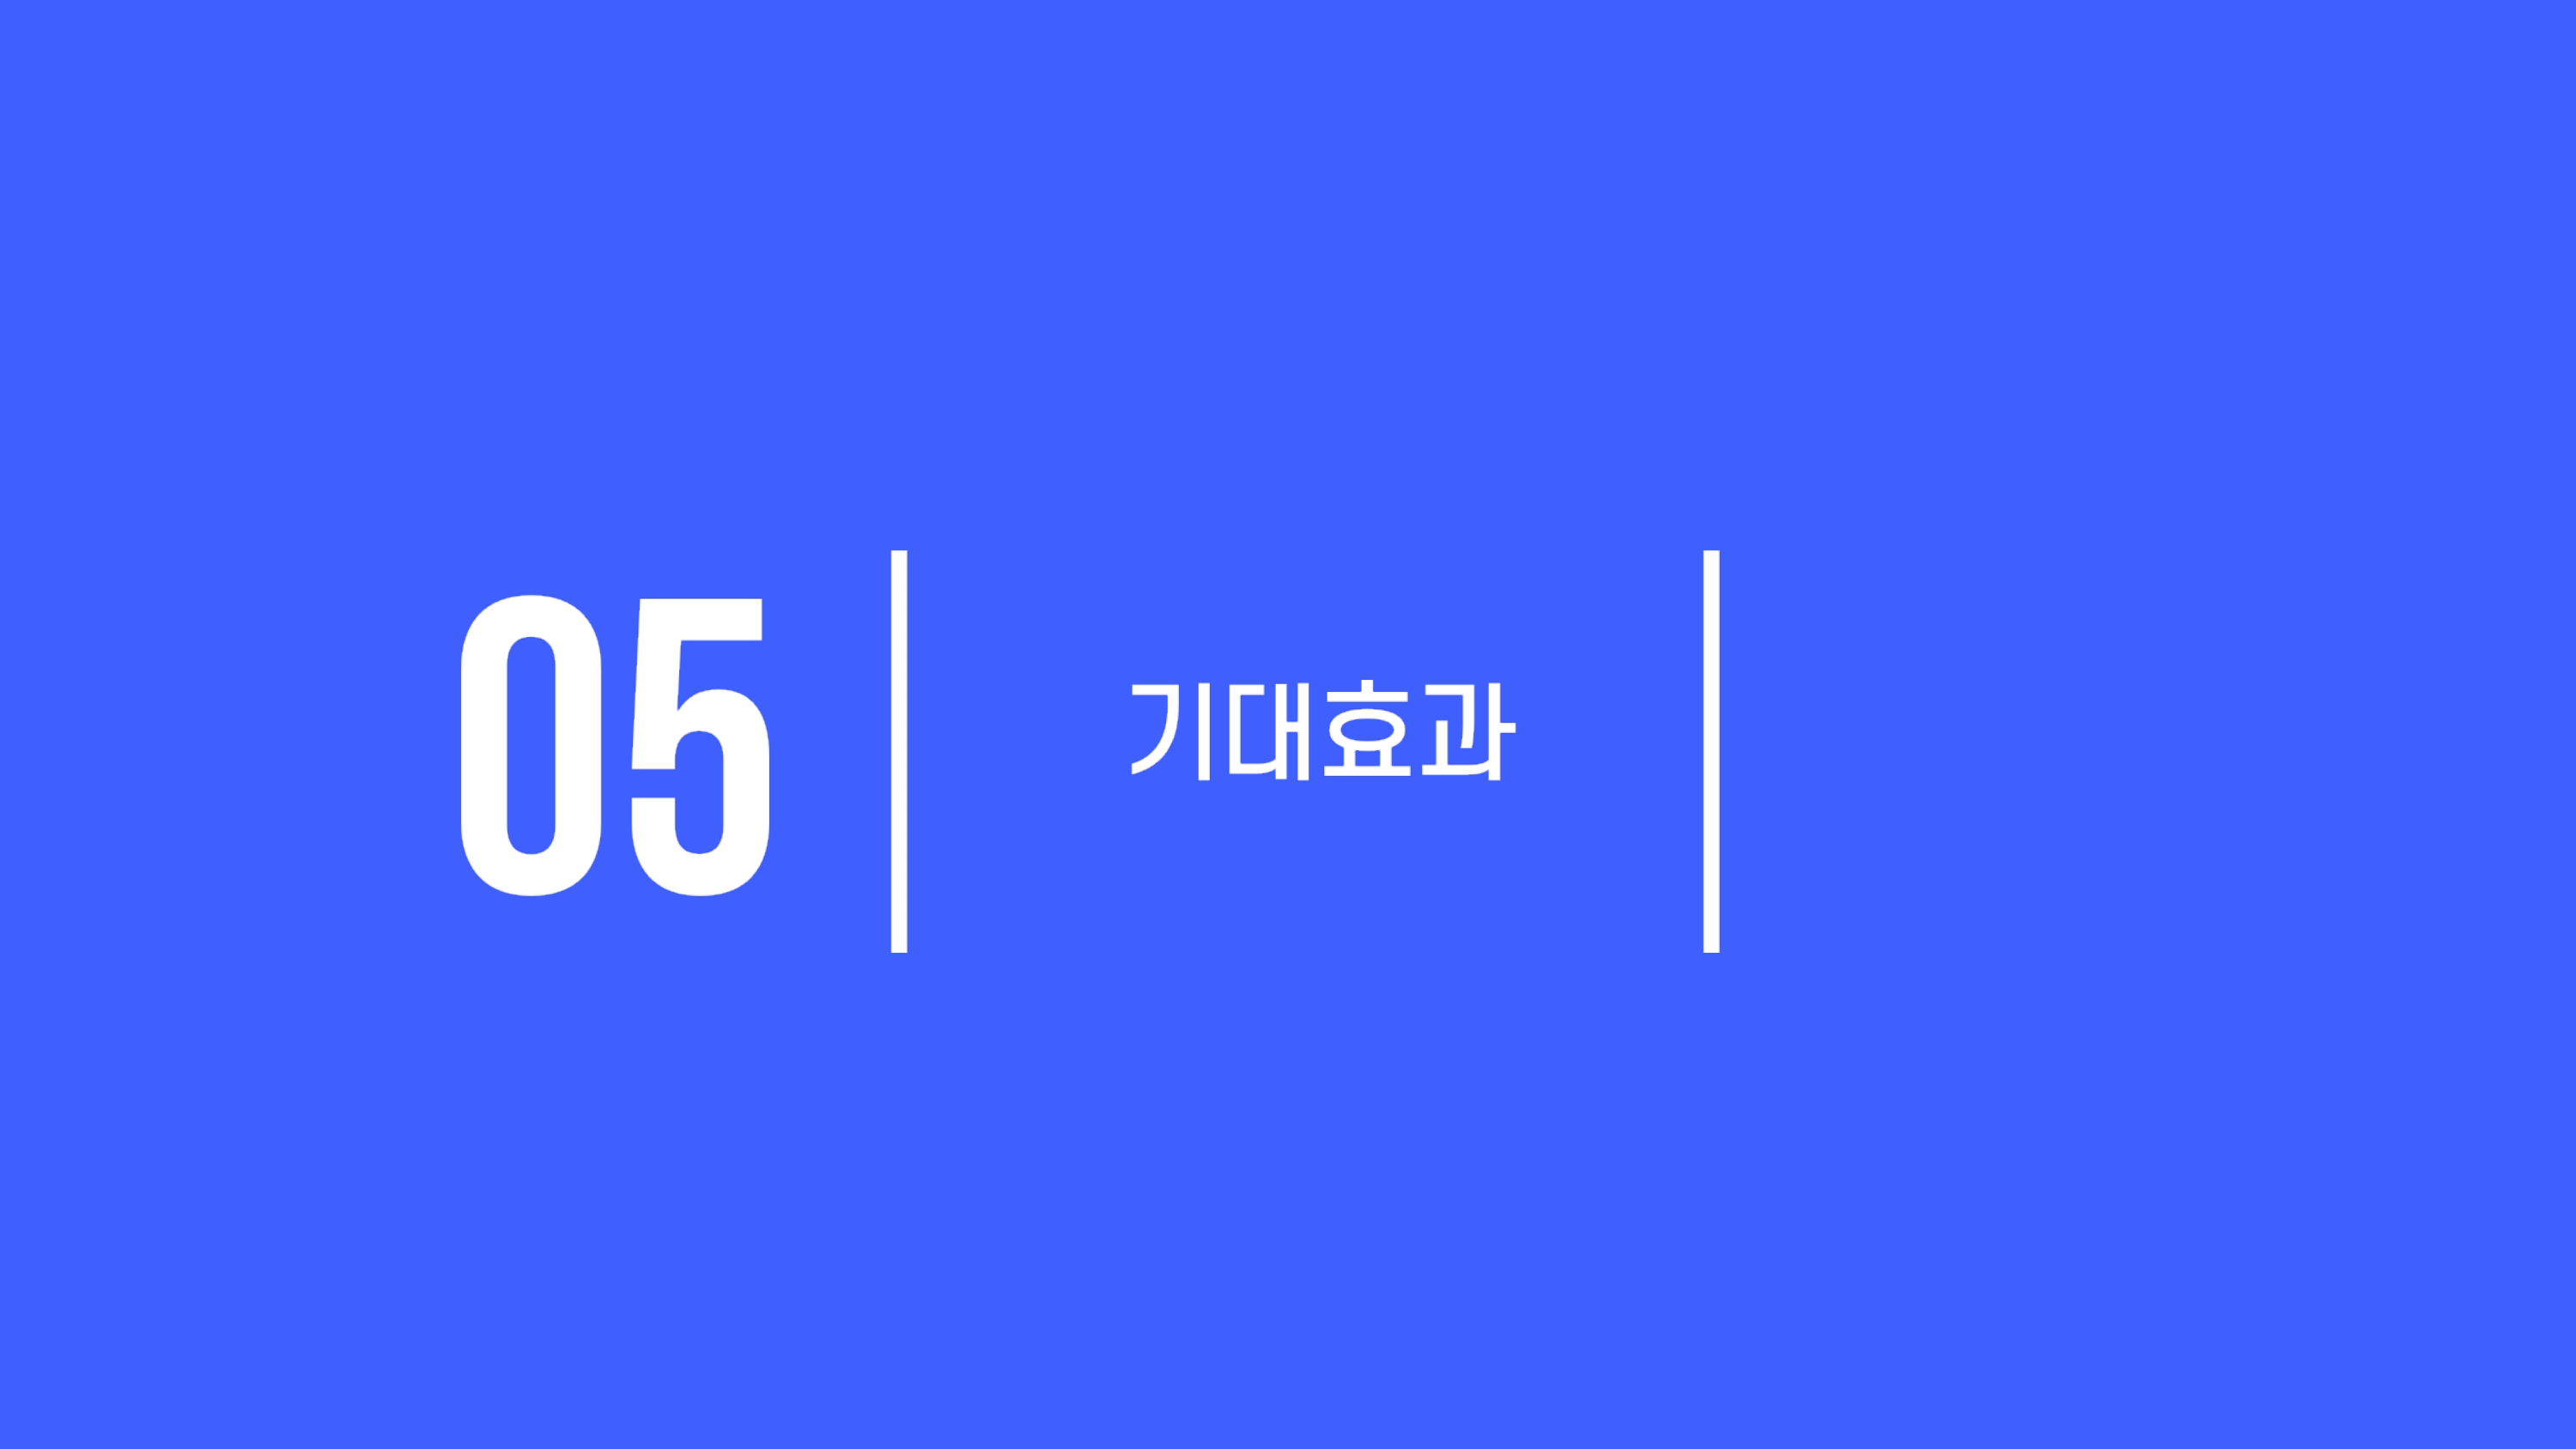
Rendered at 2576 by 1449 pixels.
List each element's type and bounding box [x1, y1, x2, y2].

picture [1680, 551, 1743, 718]
text_box [697, 718, 1100, 785]
picture [316, 409, 1565, 1086]
text_box [1510, 718, 1912, 785]
picture [1680, 785, 1743, 952]
